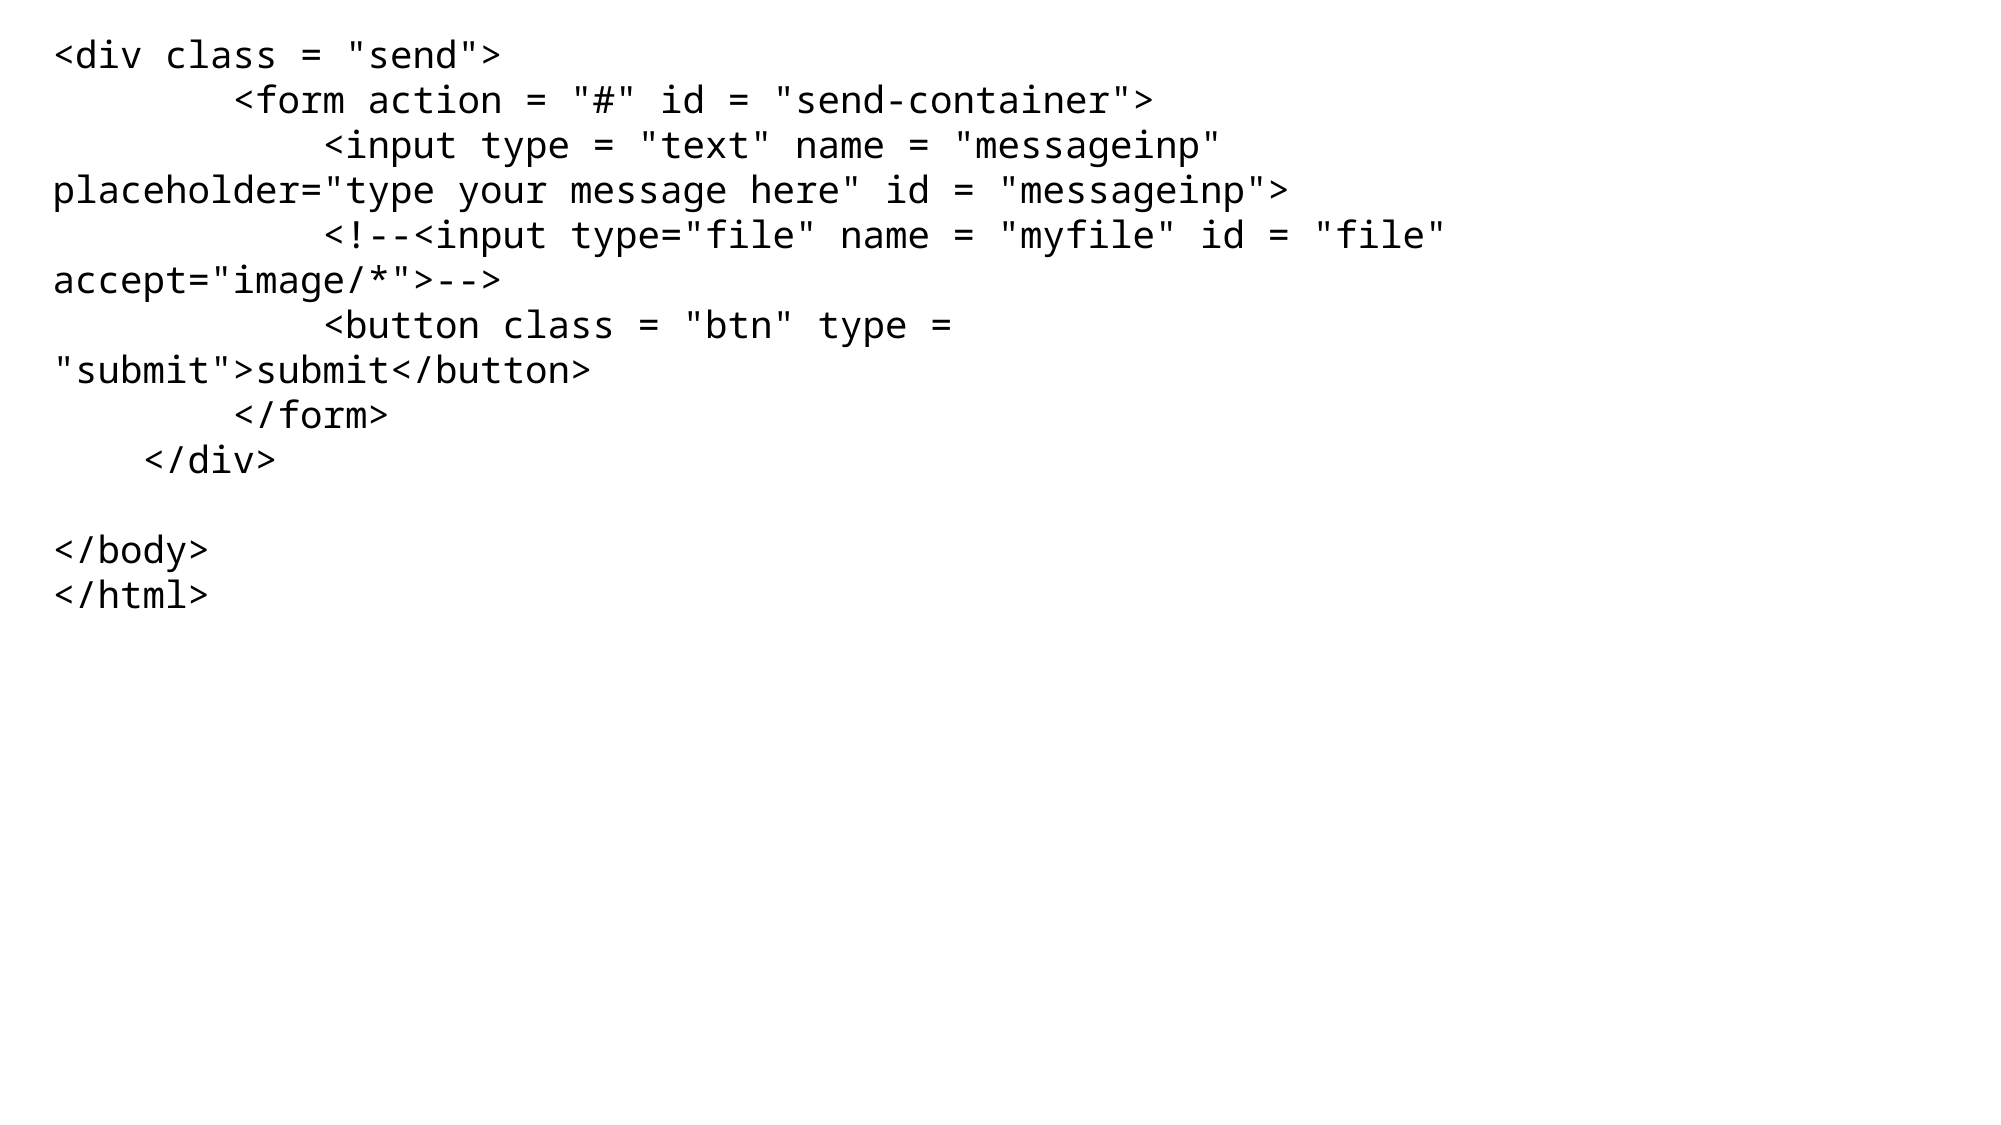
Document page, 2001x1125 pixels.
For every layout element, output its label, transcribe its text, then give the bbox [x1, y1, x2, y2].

text_box <div class = "send"> <form action = "#" id = "send-container"> <input type = "text" name = "messageinp" placeholder="type your message here" id = "messageinp"> <!--<input type="file" name = "myfile" id = "file" accept="image/*">--> <button class = "btn" type = "submit">submit</button> </form> </div> </body> </html> [37, 23, 1500, 623]
